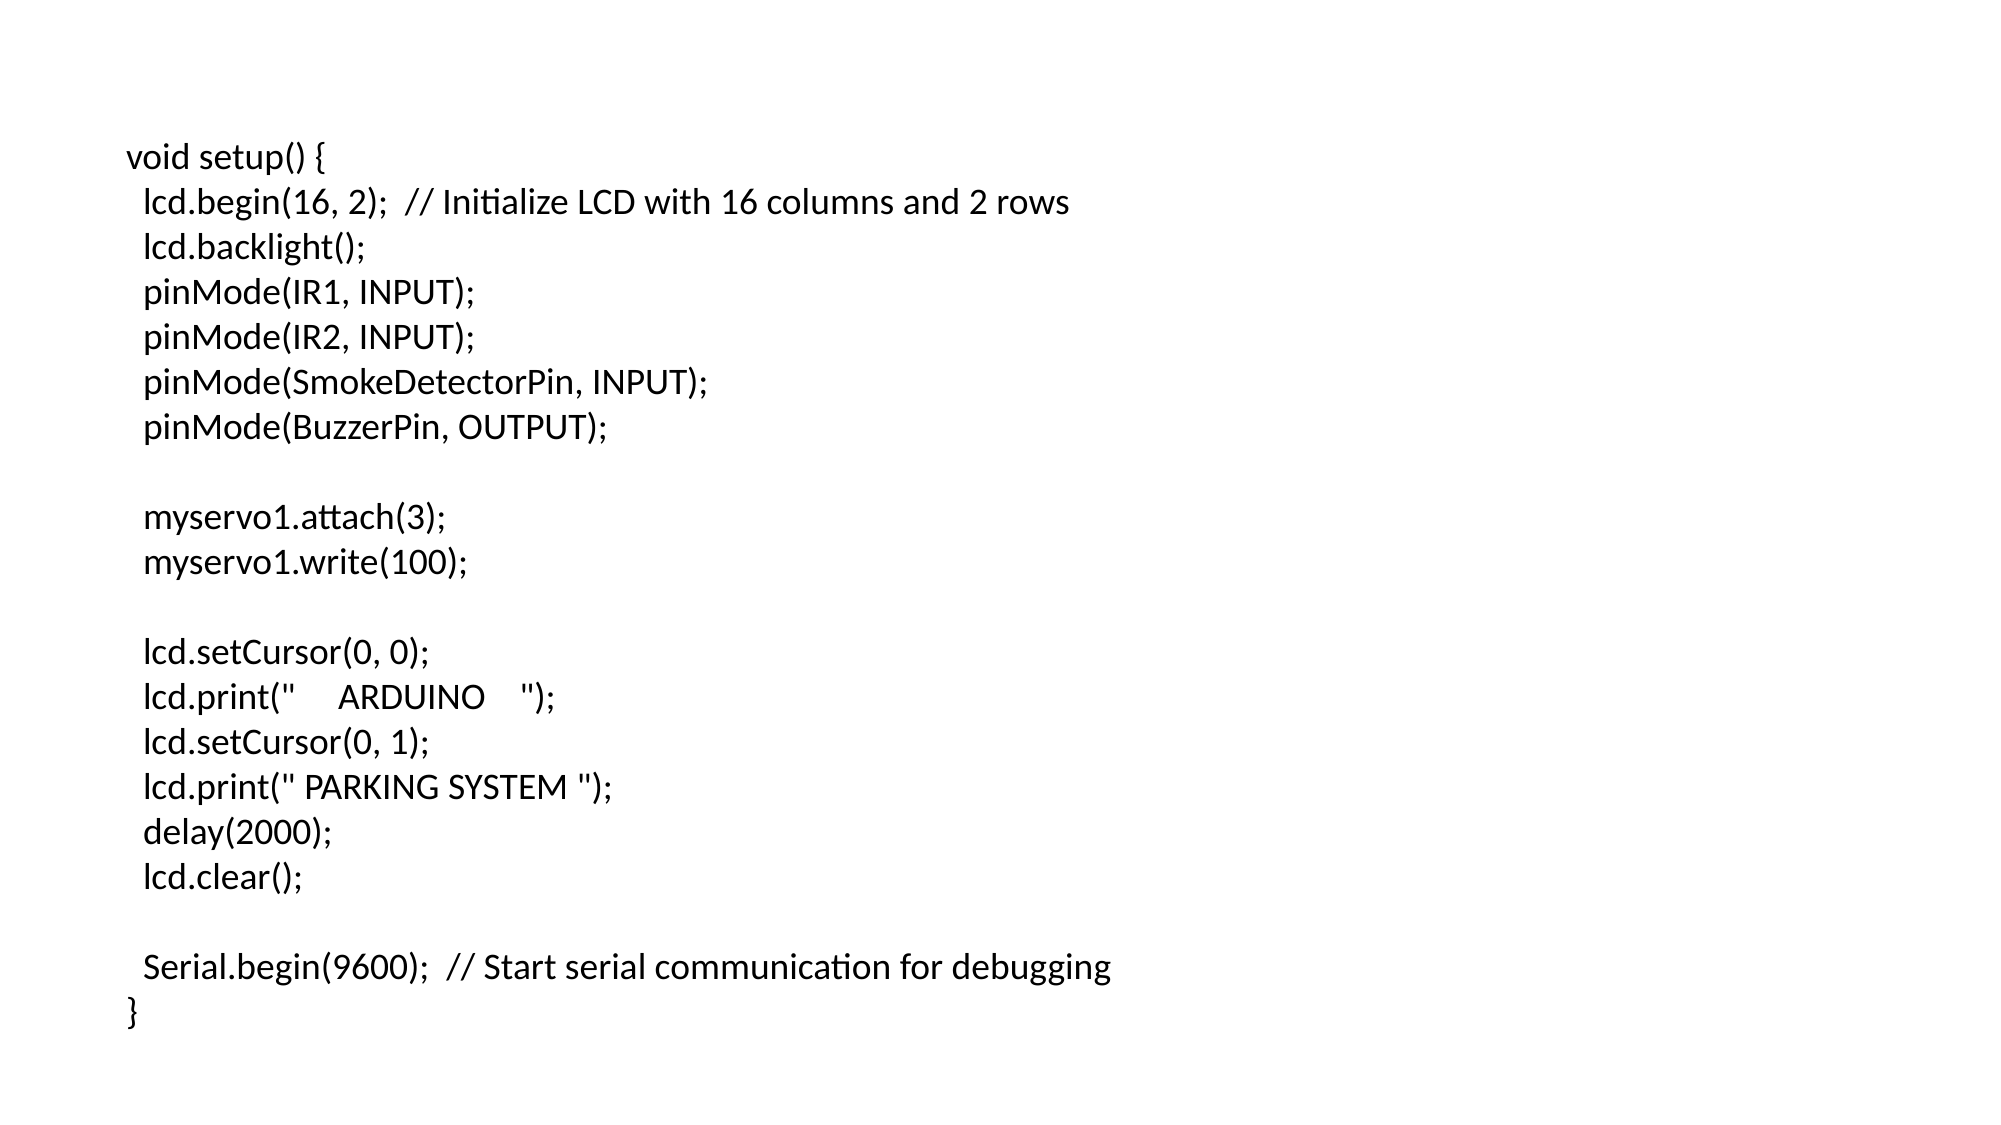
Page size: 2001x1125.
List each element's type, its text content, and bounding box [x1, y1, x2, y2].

text_box void setup() { lcd.begin(16, 2); // Initialize LCD with 16 columns and 2 rows lcd.backlight(); pinMode(IR1, INPUT); pinMode(IR2, INPUT); pinMode(SmokeDetectorPin, INPUT); pinMode(BuzzerPin, OUTPUT); myservo1.attach(3); myservo1.write(100); lcd.setCursor(0, 0); lcd.print(" ARDUINO "); lcd.setCursor(0, 1); lcd.print(" PARKING SYSTEM "); delay(2000); lcd.clear(); Serial.begin(9600); // Start serial communication for debugging } [111, 124, 1128, 1039]
